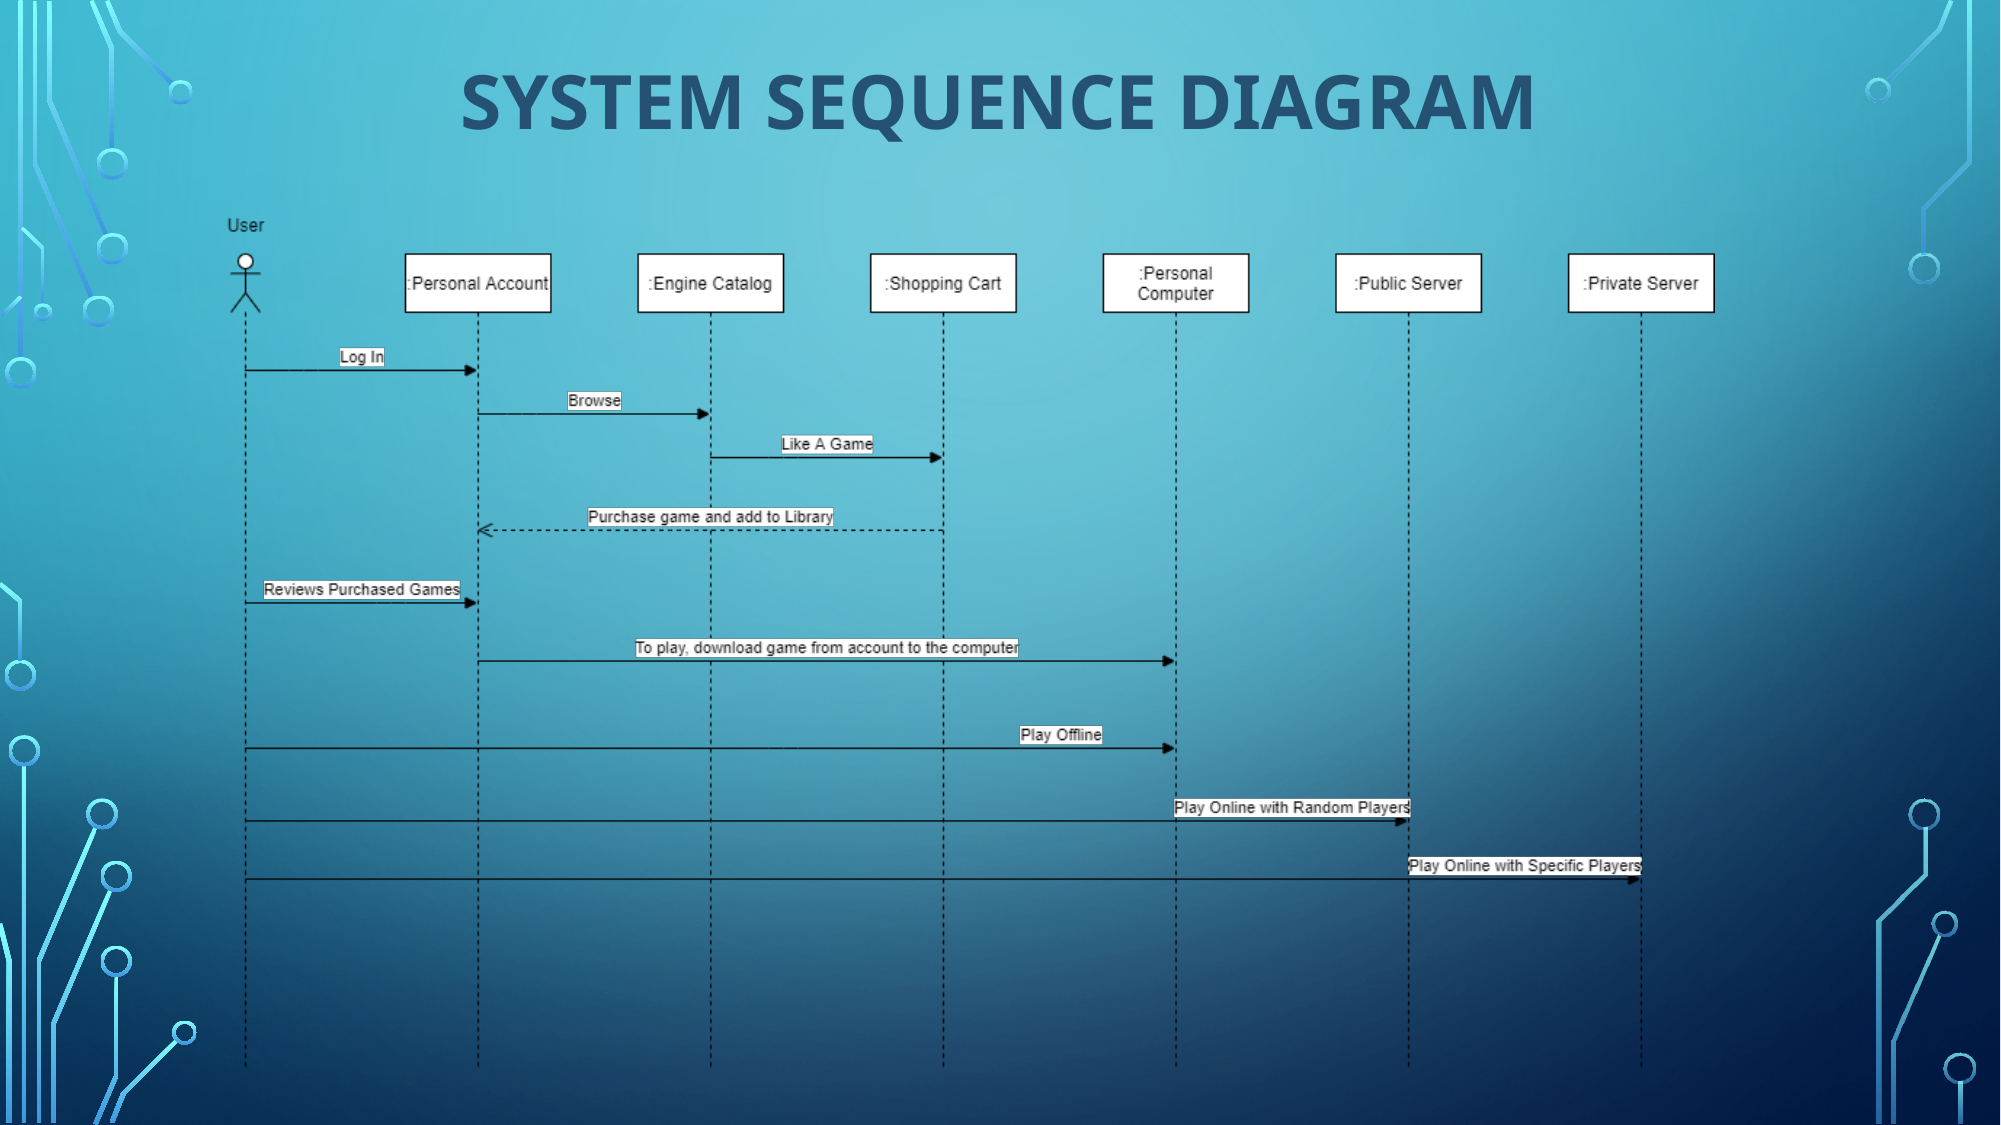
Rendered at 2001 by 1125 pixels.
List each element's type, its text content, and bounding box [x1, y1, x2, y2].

text_box System Sequence Diagram [0, 0, 2000, 211]
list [216, 210, 1715, 1070]
